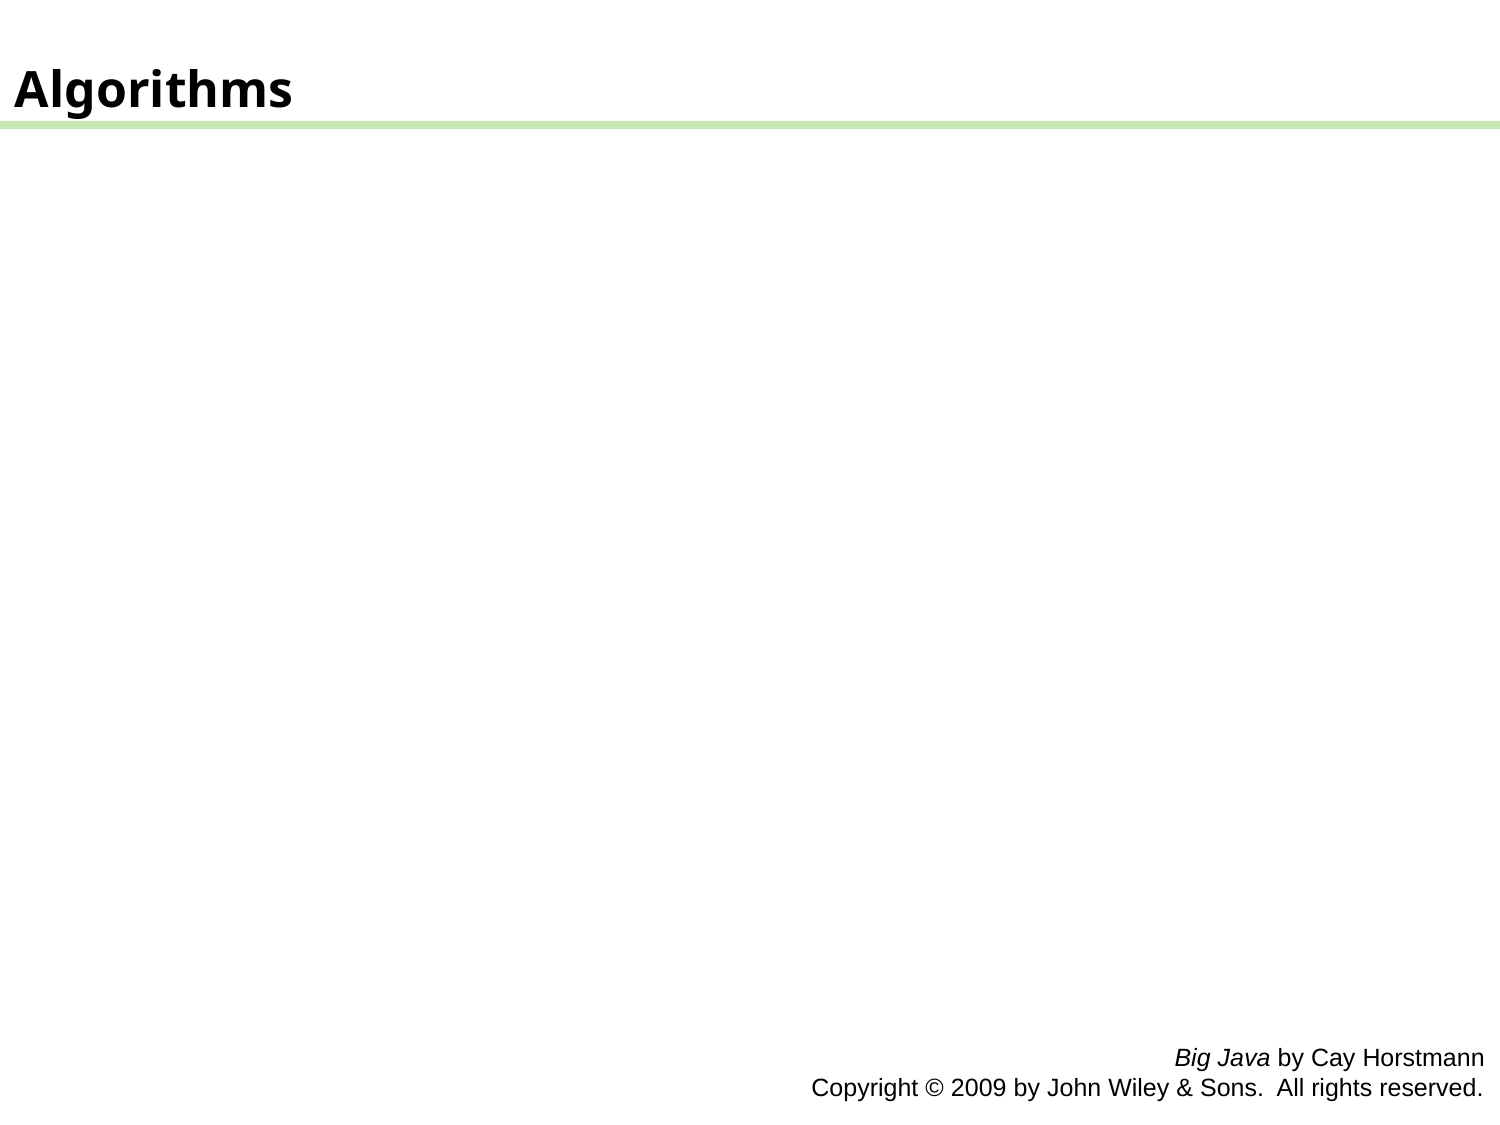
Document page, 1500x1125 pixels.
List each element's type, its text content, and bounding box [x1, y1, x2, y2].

text_box Algorithms [0, 49, 1150, 125]
